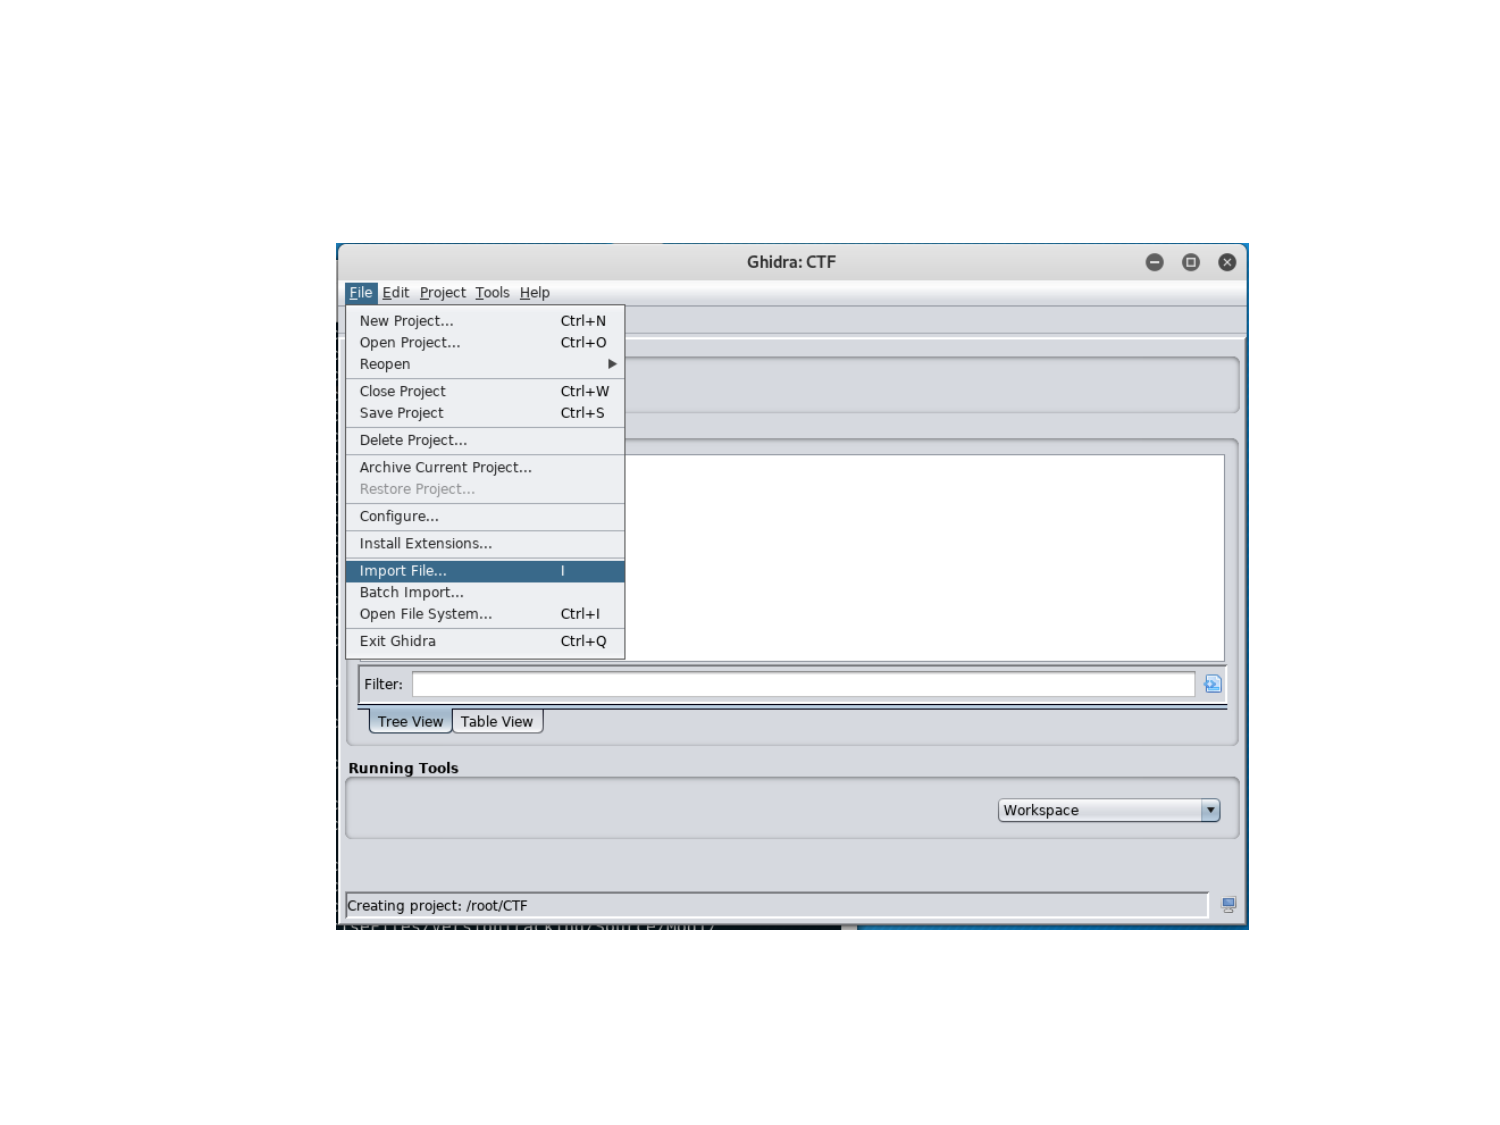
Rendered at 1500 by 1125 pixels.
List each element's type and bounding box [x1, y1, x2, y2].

picture [336, 243, 1249, 930]
